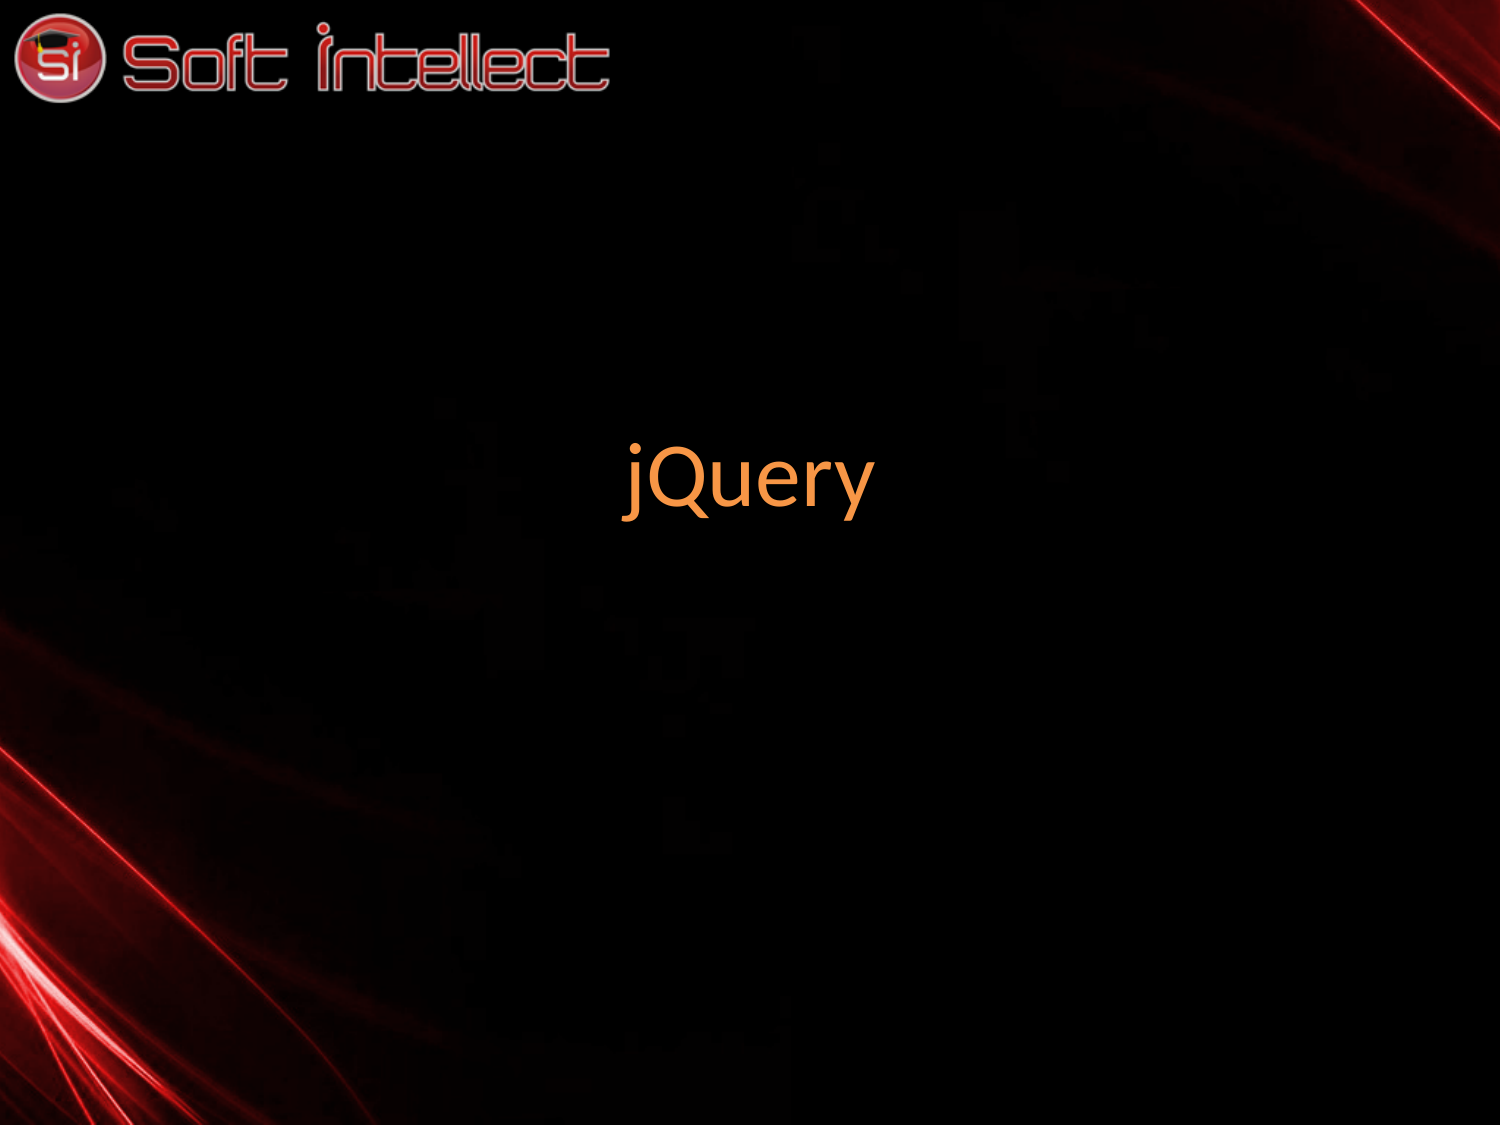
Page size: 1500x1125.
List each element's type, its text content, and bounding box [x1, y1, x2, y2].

picture [0, 0, 1500, 1125]
title jQuery [112, 349, 1388, 591]
